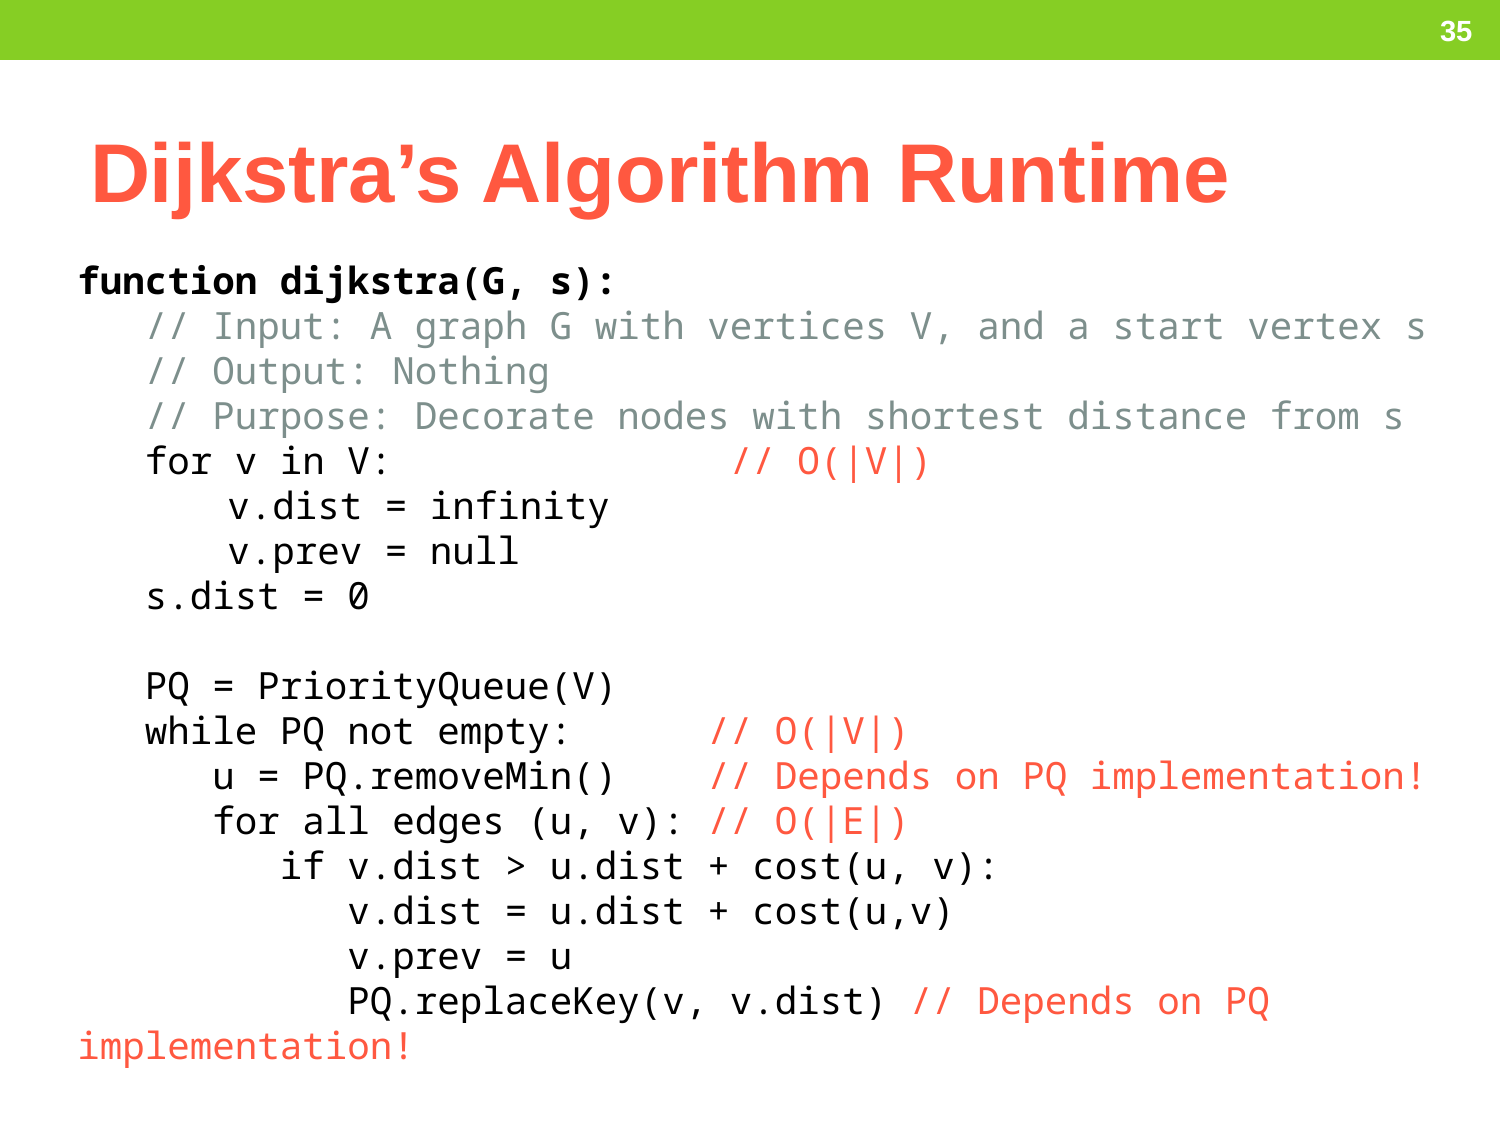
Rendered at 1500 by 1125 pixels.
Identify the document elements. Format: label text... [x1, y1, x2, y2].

text_box function dijkstra(G, s): // Input: A graph G with vertices V, and a start vertex s // Output: Nothing // Purpose: Decorate nodes with shortest distance from s for v in V: // O(|V|) v.dist = infinity v.prev = null s.dist = 0 PQ = PriorityQueue(V) while PQ not empty: // O(|V|) u = PQ.removeMin() // Depends on PQ implementation! for all edges (u, v): // O(|E|) if v.dist > u.dist + cost(u, v): v.dist = u.dist + cost(u,v) v.prev = u PQ.replaceKey(v, v.dist) // Depends on PQ implementation! [62, 249, 1500, 1083]
title Dijkstra’s Algorithm Runtime [75, 87, 1425, 249]
slide_number 35 [1312, 3, 1488, 57]
